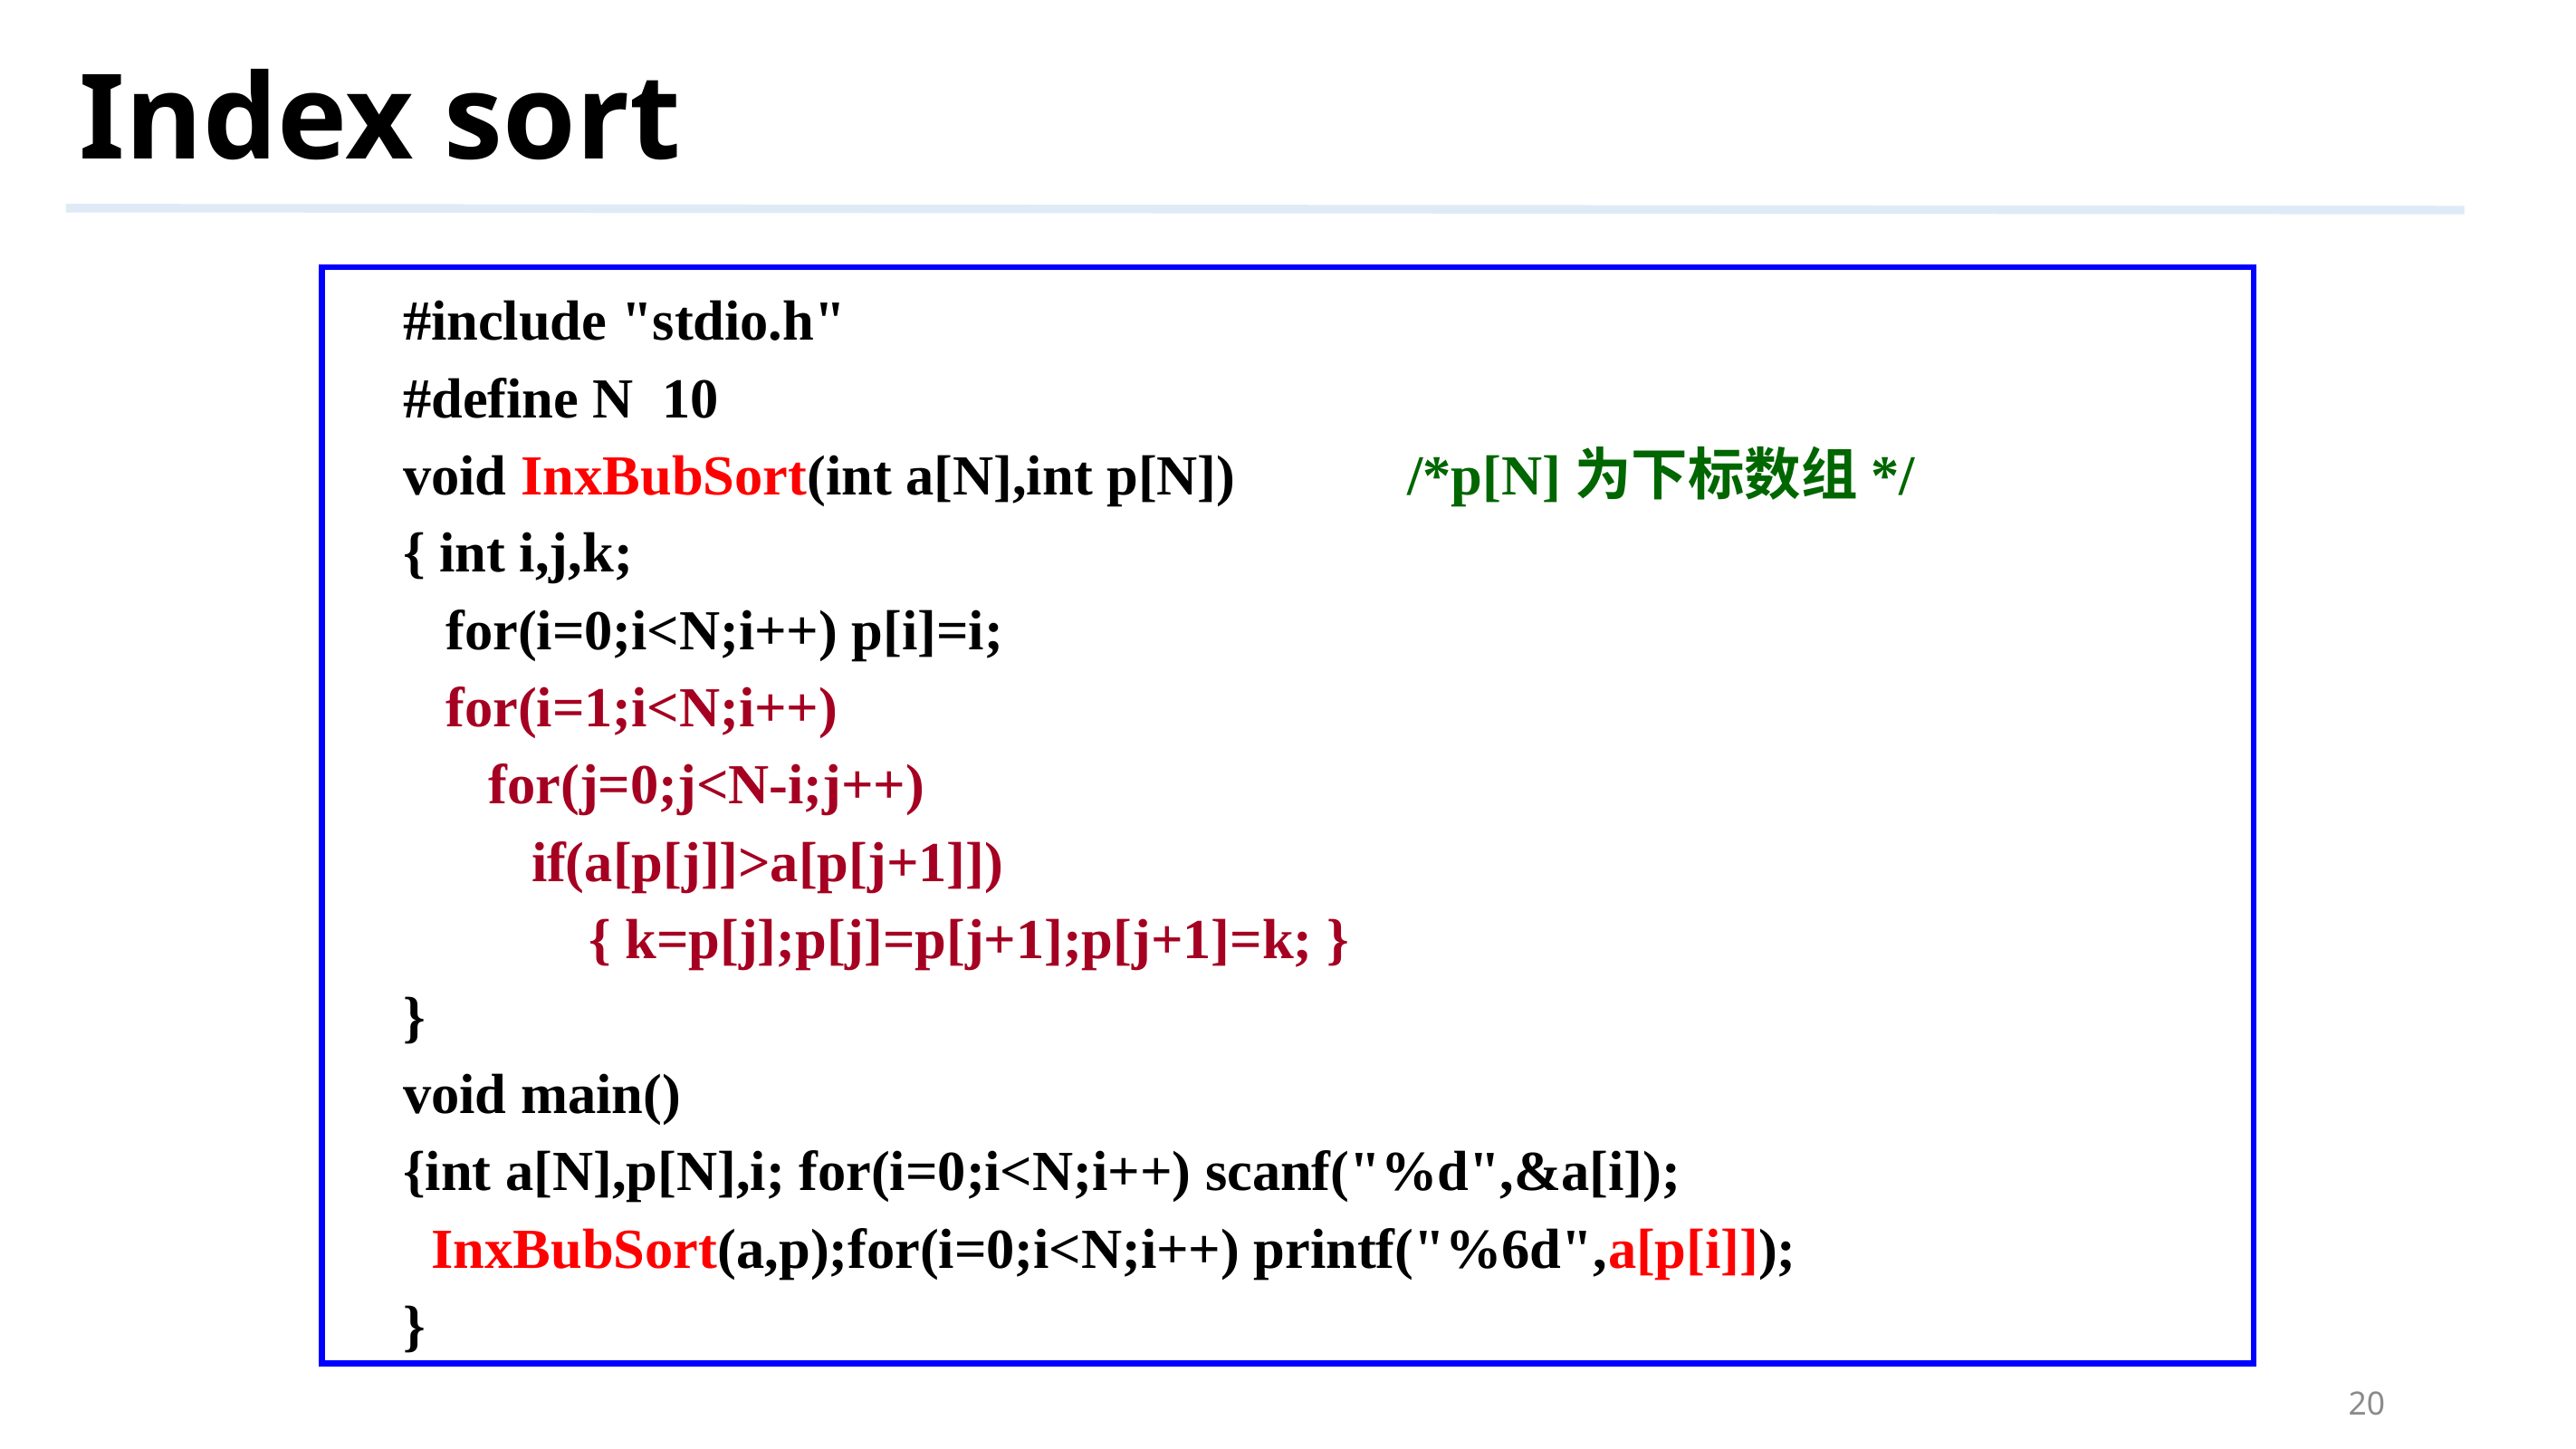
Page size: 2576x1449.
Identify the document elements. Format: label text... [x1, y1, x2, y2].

text_box #include "stdio.h" #define N 10 void InxBubSort(int a[N],int p[N]) /*p[N]为下标数组*/ { int i,j,k; for(i=0;i<N;i++) p[i]=i; for(i=1;i<N;i++) for(j=0;j<N-i;j++) if(a[p[j]]>a[p[j+1]]) { k=p[j];p[j]=p[j+1];p[j+1]=k; } } void main() {int a[N],p[N],i; for(i=0;i<N;i++) scanf("%d",&a[i]); InxBubSort(a,p);for(i=0;i<N;i++) printf("%6d",a[p[i]]); } [321, 267, 2254, 1364]
slide_number 20 [1818, 1342, 2399, 1421]
title Index sort [65, 7, 2576, 235]
